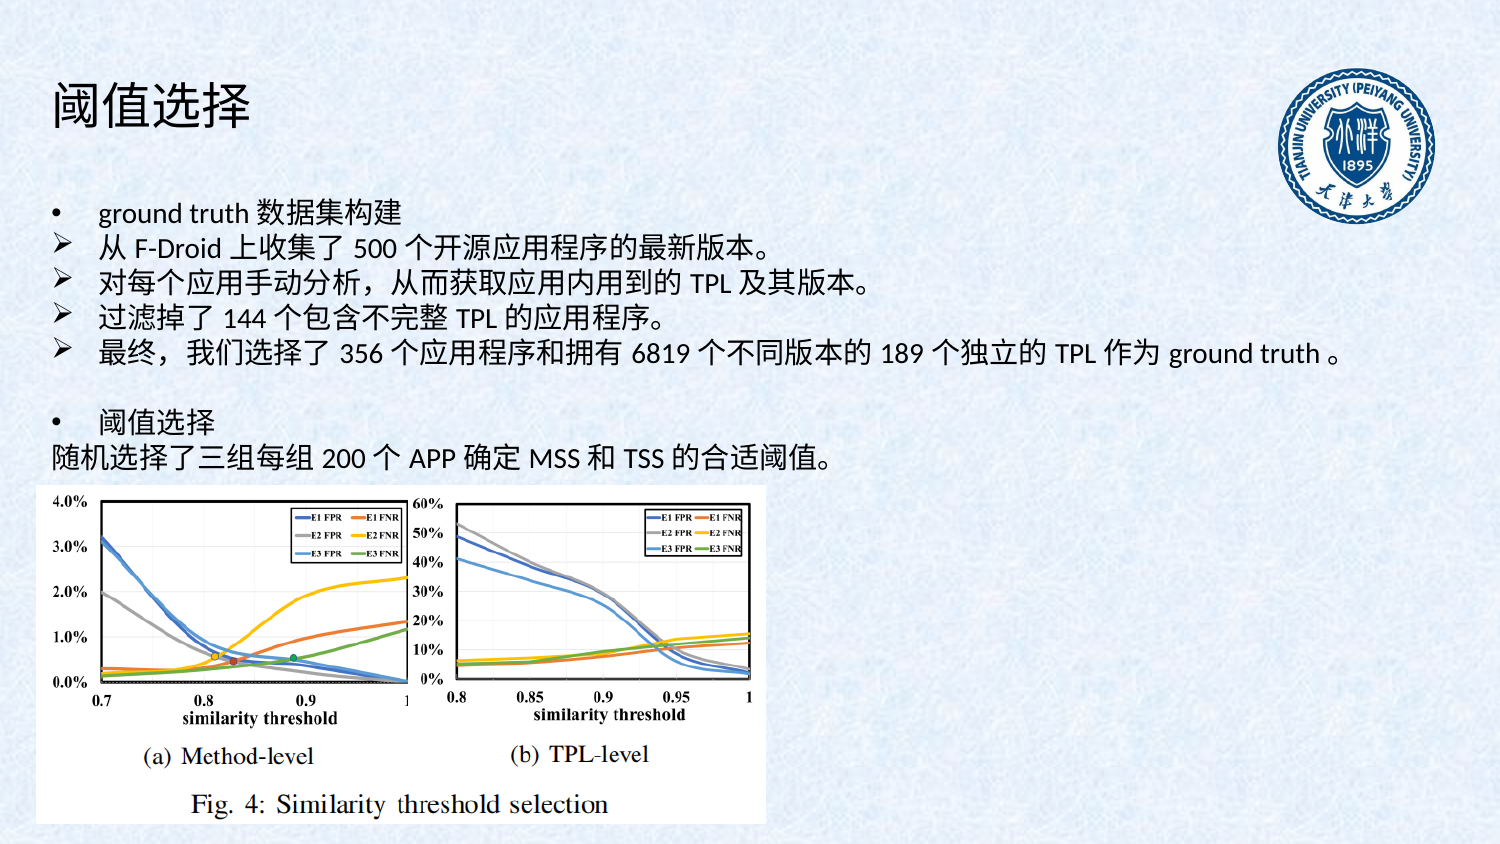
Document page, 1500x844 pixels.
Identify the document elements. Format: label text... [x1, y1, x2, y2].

picture [1277, 66, 1436, 225]
text_box 阈值选择 ground truth数据集构建 从F-Droid上收集了500个开源应用程序的最新版本。 对每个应用手动分析，从而获取应用内用到的TPL及其版本。 过滤掉了144个包含不完整TPL的应用程序。 最终，我们选择了356个应用程序和拥有6819个不同版本的189个独立的TPL作为ground truth。 阈值选择 随机选择了三组每组200个APP确定MSS和TSS的合适阈值。 [36, 67, 1500, 482]
picture [36, 485, 766, 824]
